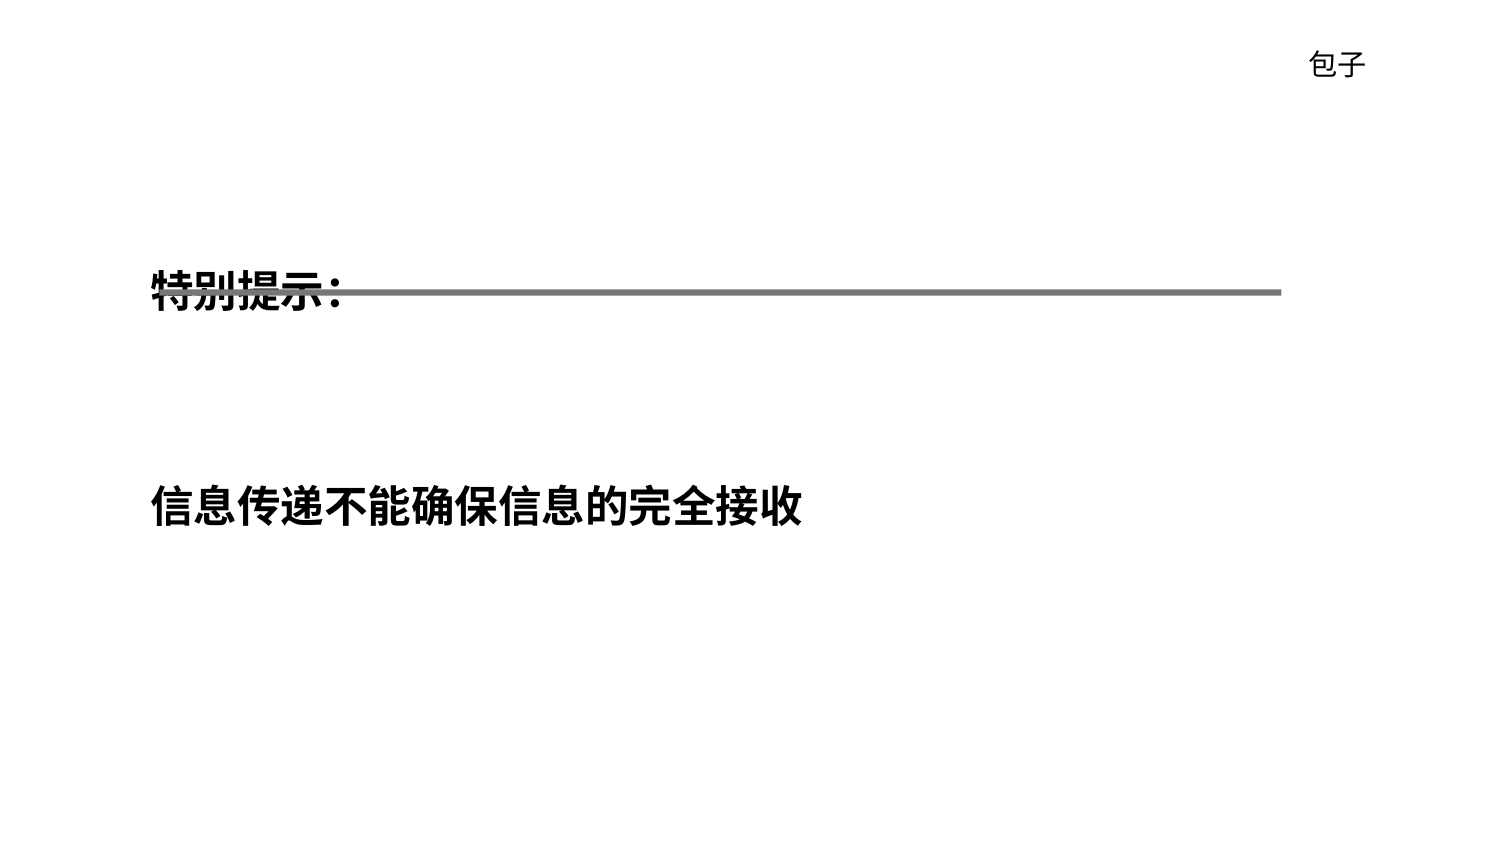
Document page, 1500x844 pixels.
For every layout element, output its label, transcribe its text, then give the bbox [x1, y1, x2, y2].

text_box 特别提示： 信息传递不能确保信息的完全接收 [135, 94, 1412, 539]
text_box 包子 [1293, 0, 1412, 89]
